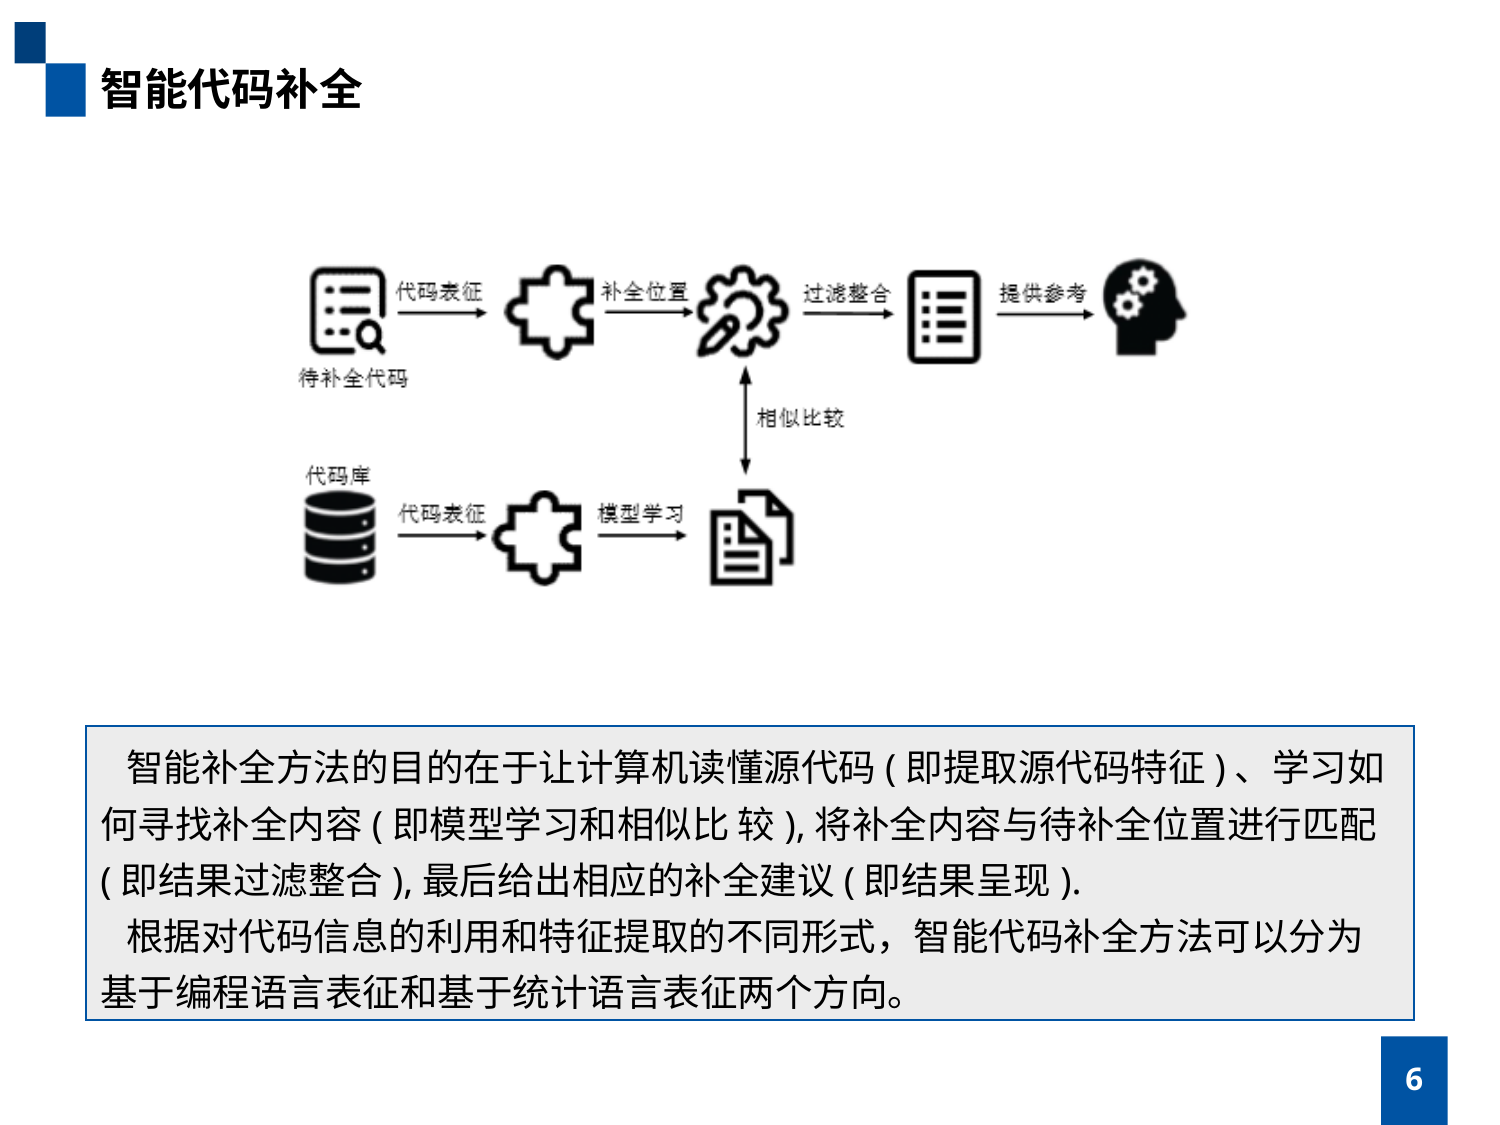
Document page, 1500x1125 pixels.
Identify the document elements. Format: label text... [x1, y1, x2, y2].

slide_number 6 [1328, 1050, 1500, 1111]
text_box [85, 725, 1415, 1076]
text_box 智能代码补全 [85, 54, 942, 122]
picture [272, 238, 1228, 610]
